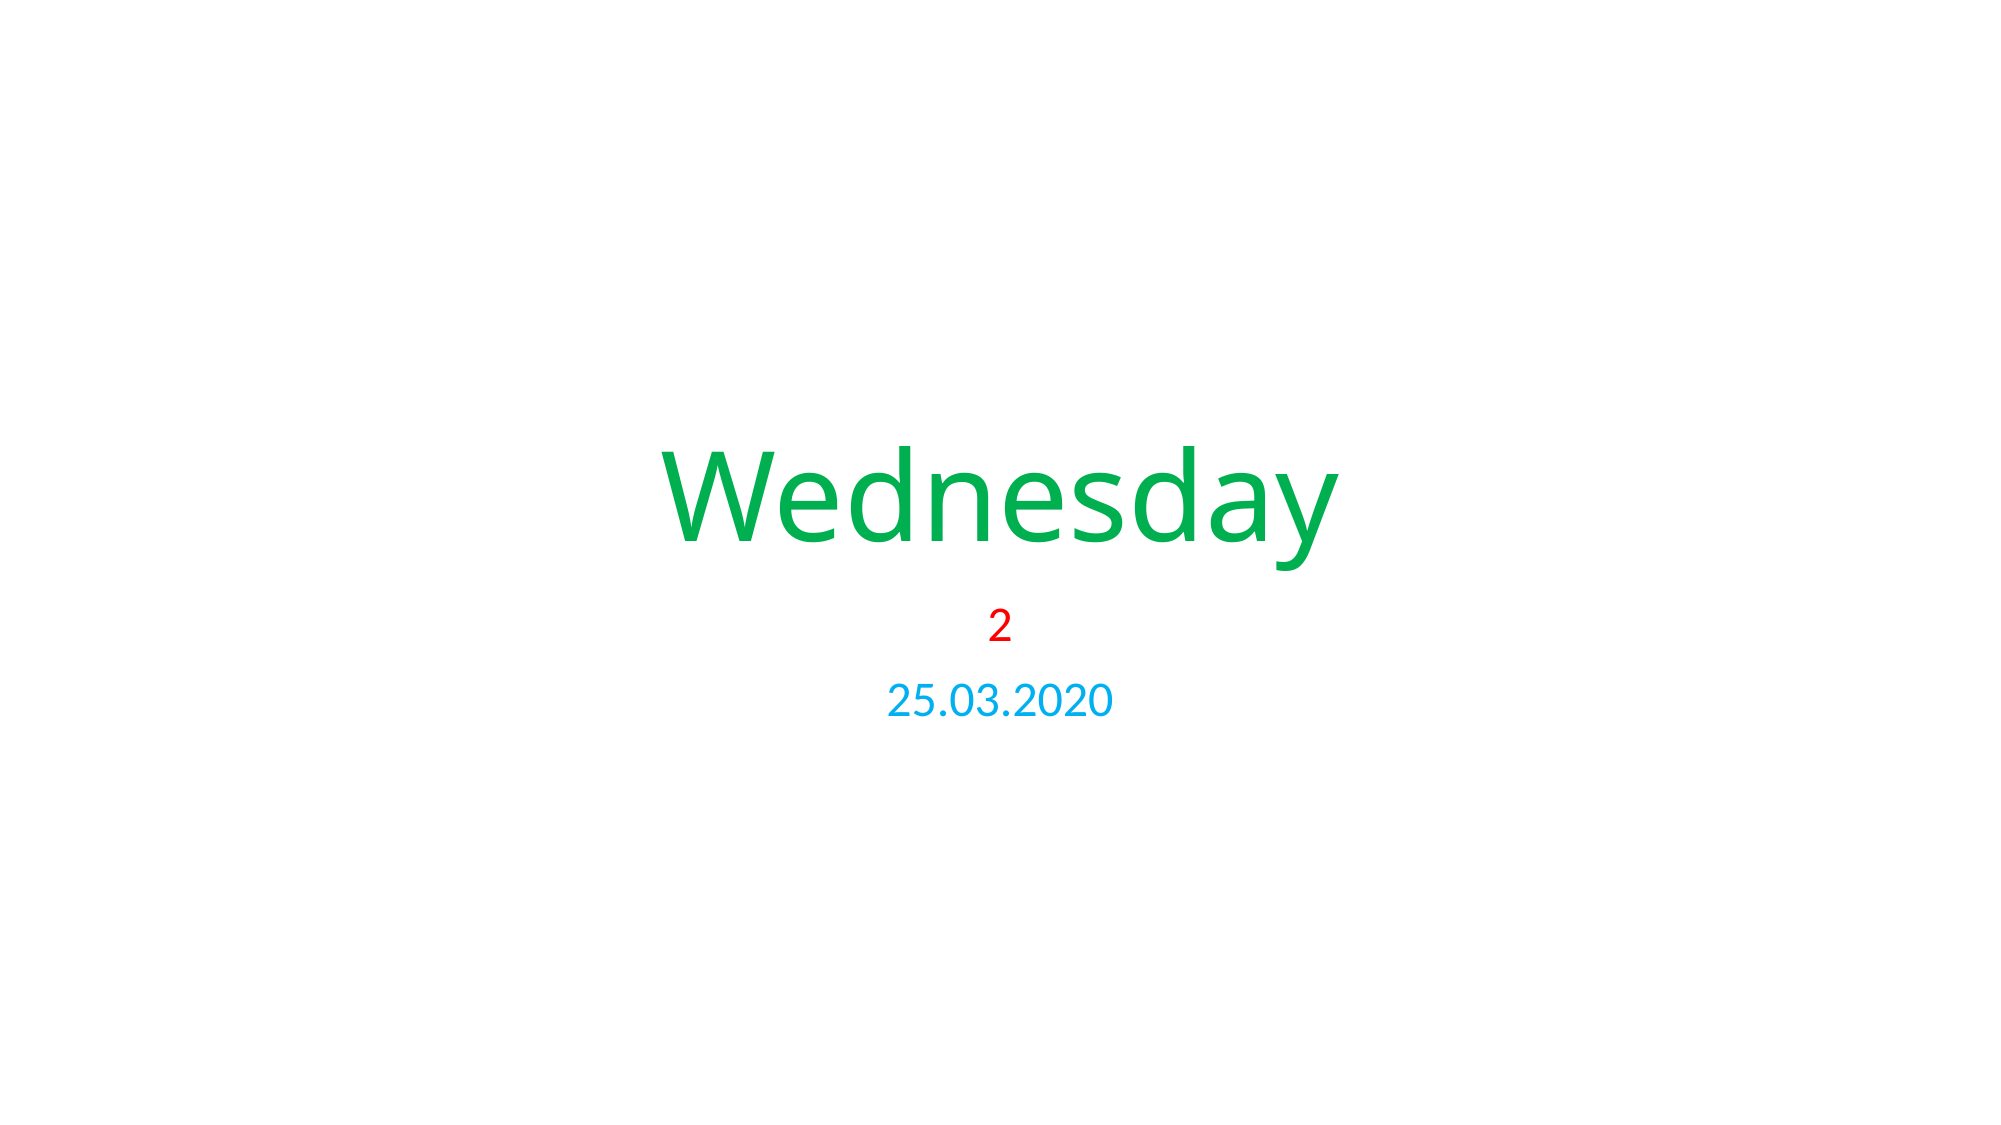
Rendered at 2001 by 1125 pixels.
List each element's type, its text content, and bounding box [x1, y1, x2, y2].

title Wednesday [249, 184, 1750, 576]
subtitle 2 25.03.2020 [249, 590, 1750, 863]
